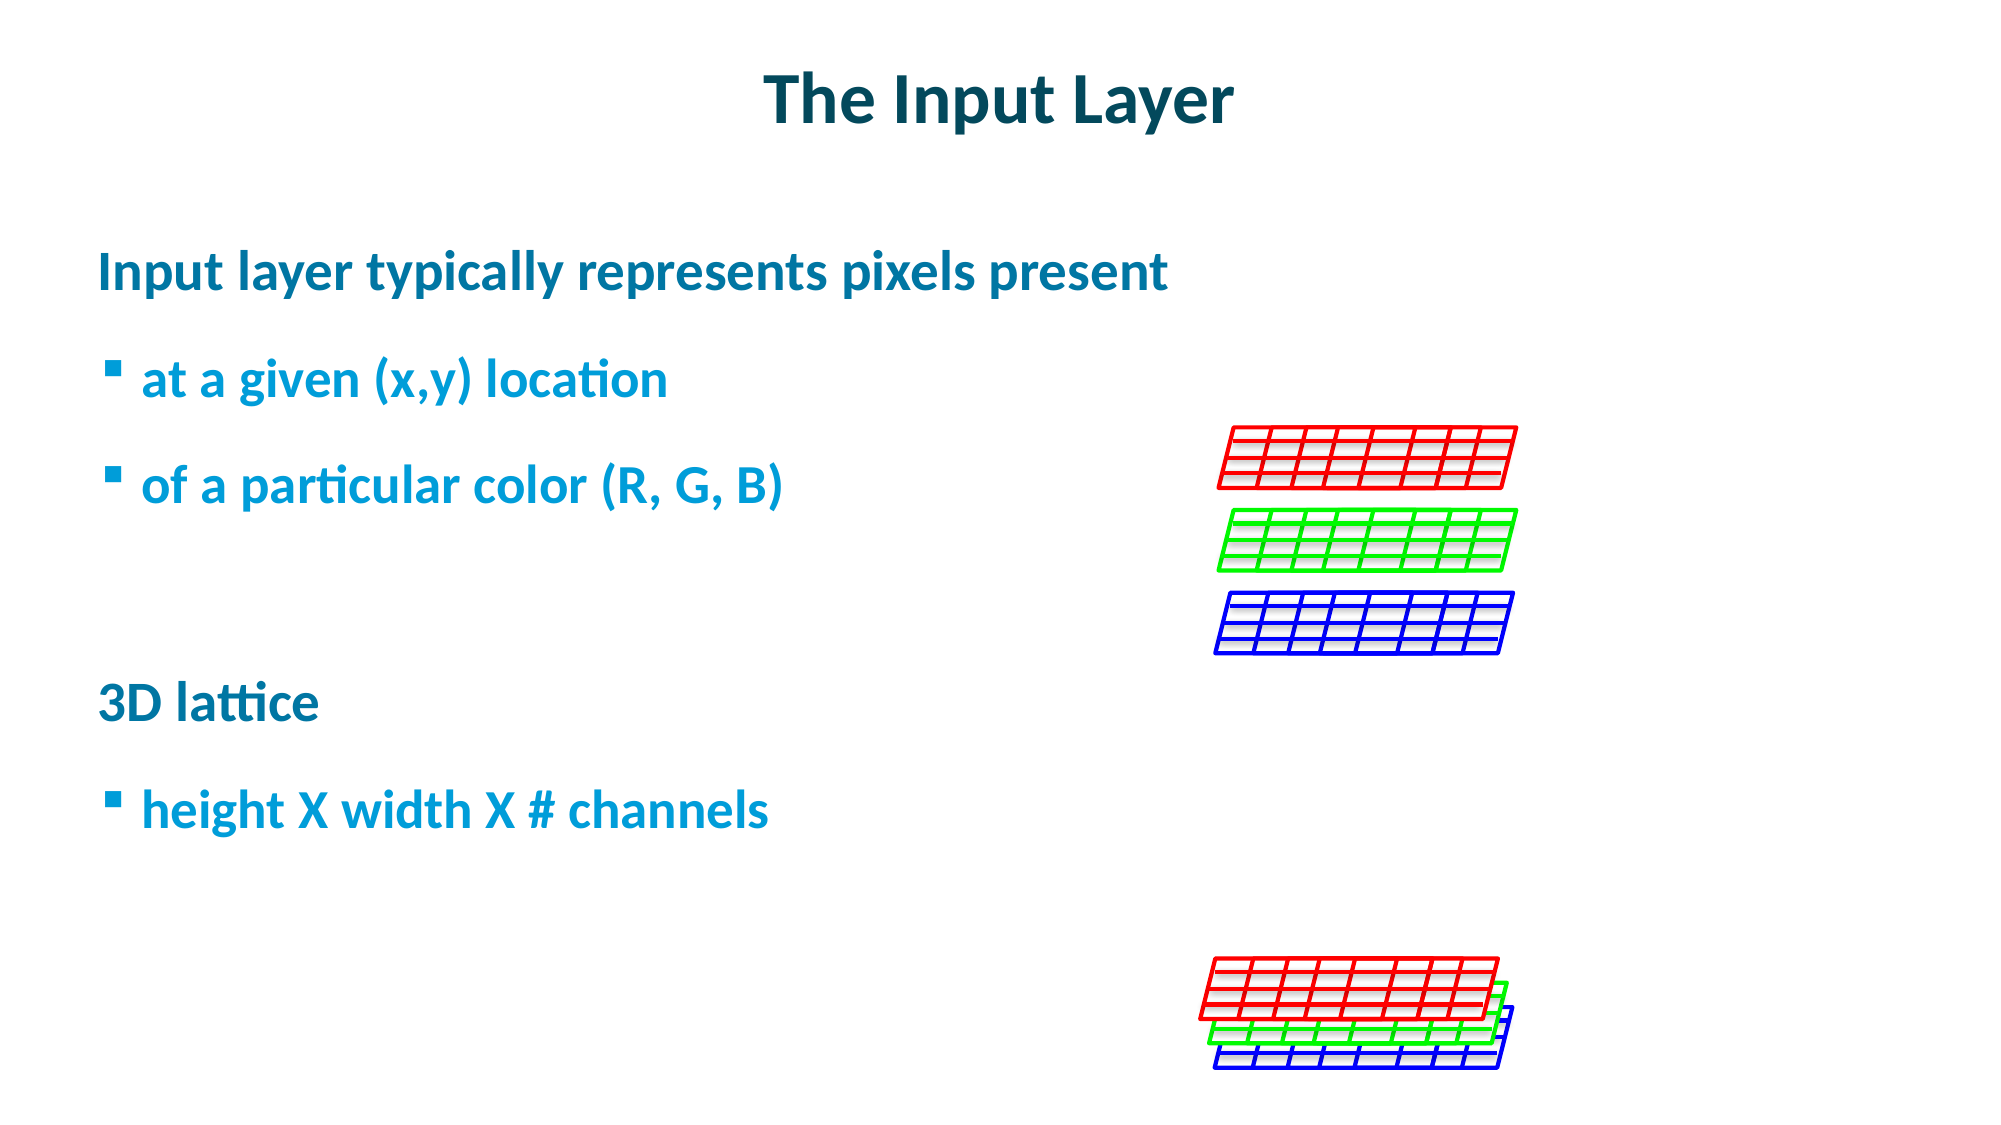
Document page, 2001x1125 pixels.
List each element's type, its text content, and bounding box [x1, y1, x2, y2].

title The Input Layer [99, 24, 1900, 163]
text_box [1218, 509, 1517, 571]
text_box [1214, 1006, 1513, 1068]
list Input layer typically represents pixels present at a given (x,y) location of a particular color (R, G, B) 3D lattice height X width X # channels [66, 224, 1900, 1005]
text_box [1218, 427, 1517, 489]
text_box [1215, 592, 1514, 654]
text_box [1208, 982, 1507, 1044]
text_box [1199, 958, 1499, 1020]
